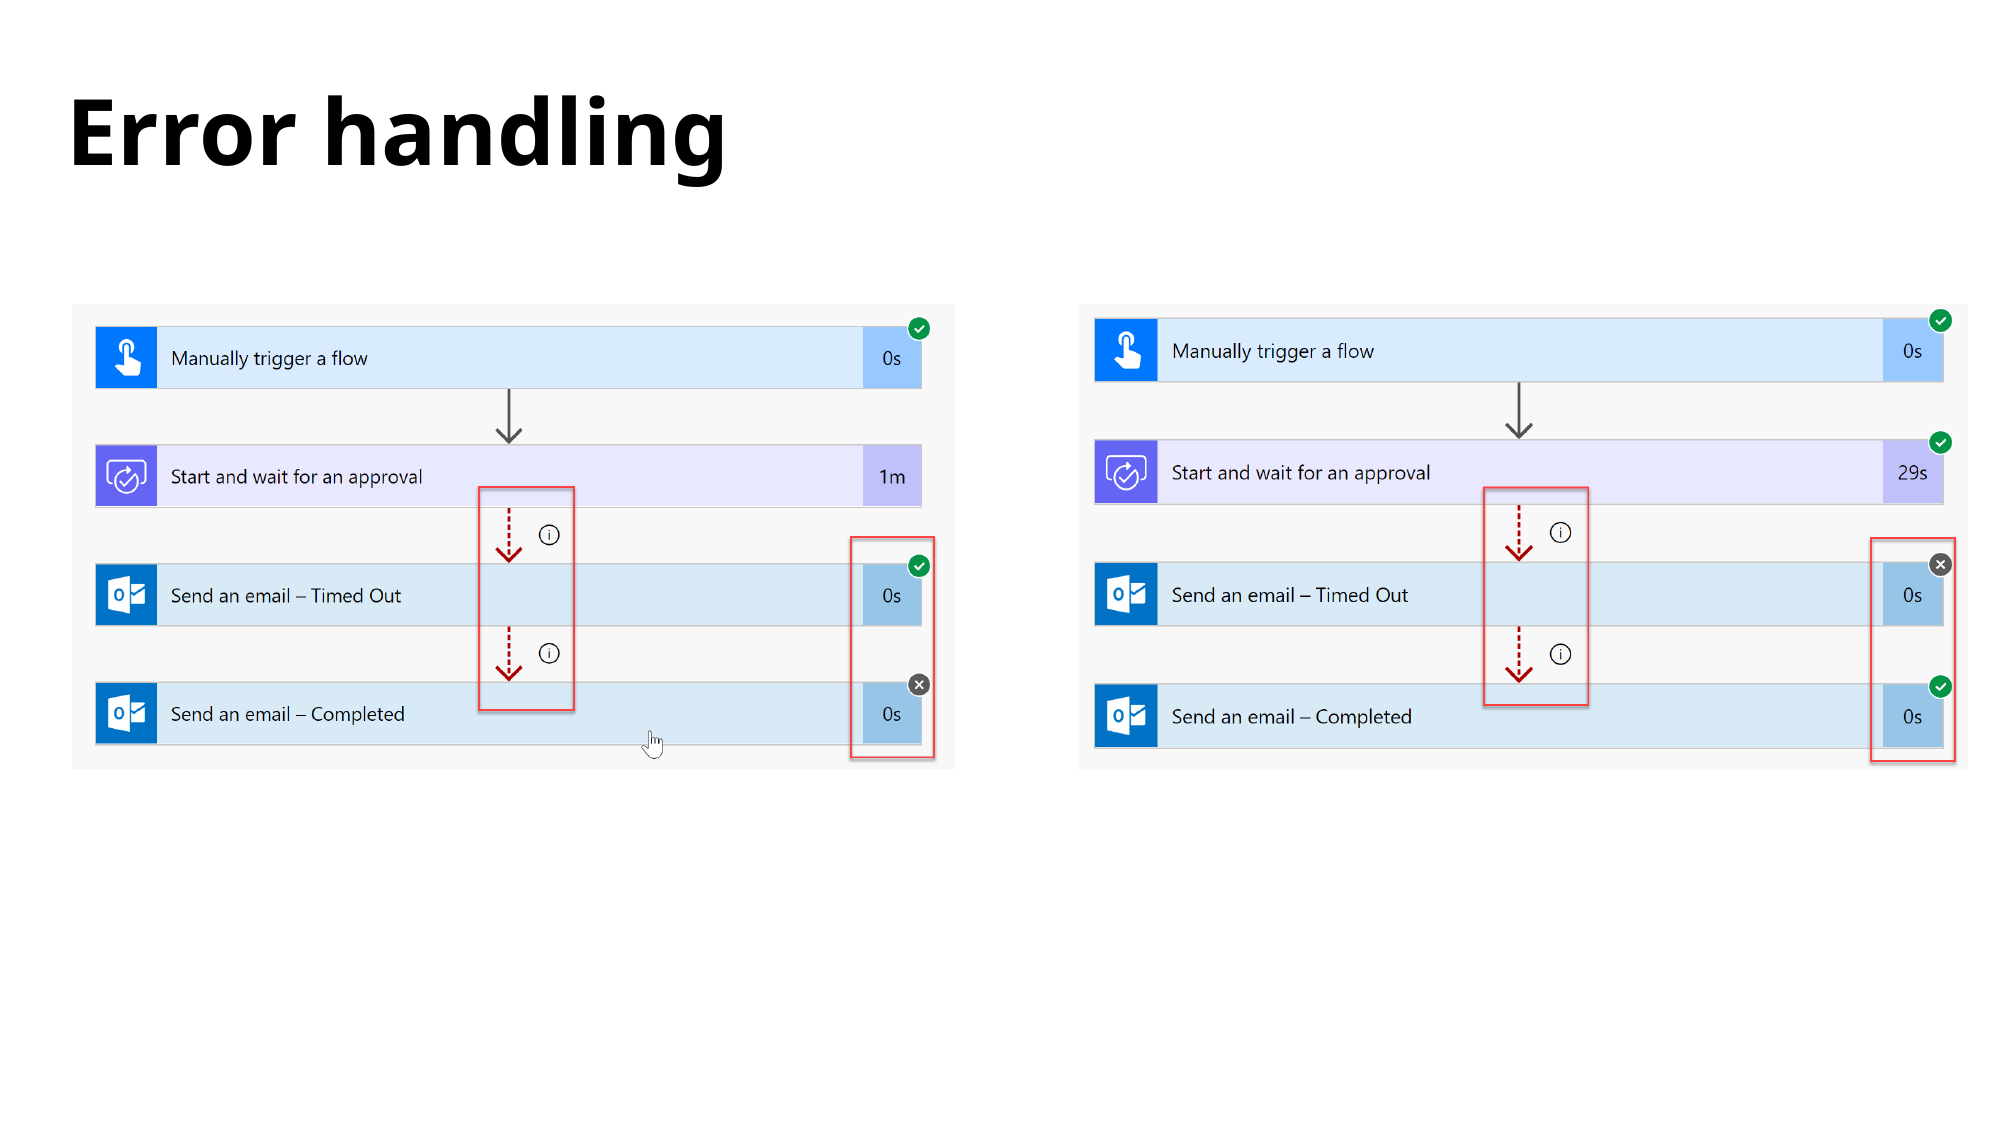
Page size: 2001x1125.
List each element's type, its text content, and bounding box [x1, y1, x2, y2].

picture [72, 304, 955, 769]
picture [1079, 304, 1968, 770]
title Error handling [51, 27, 1777, 245]
